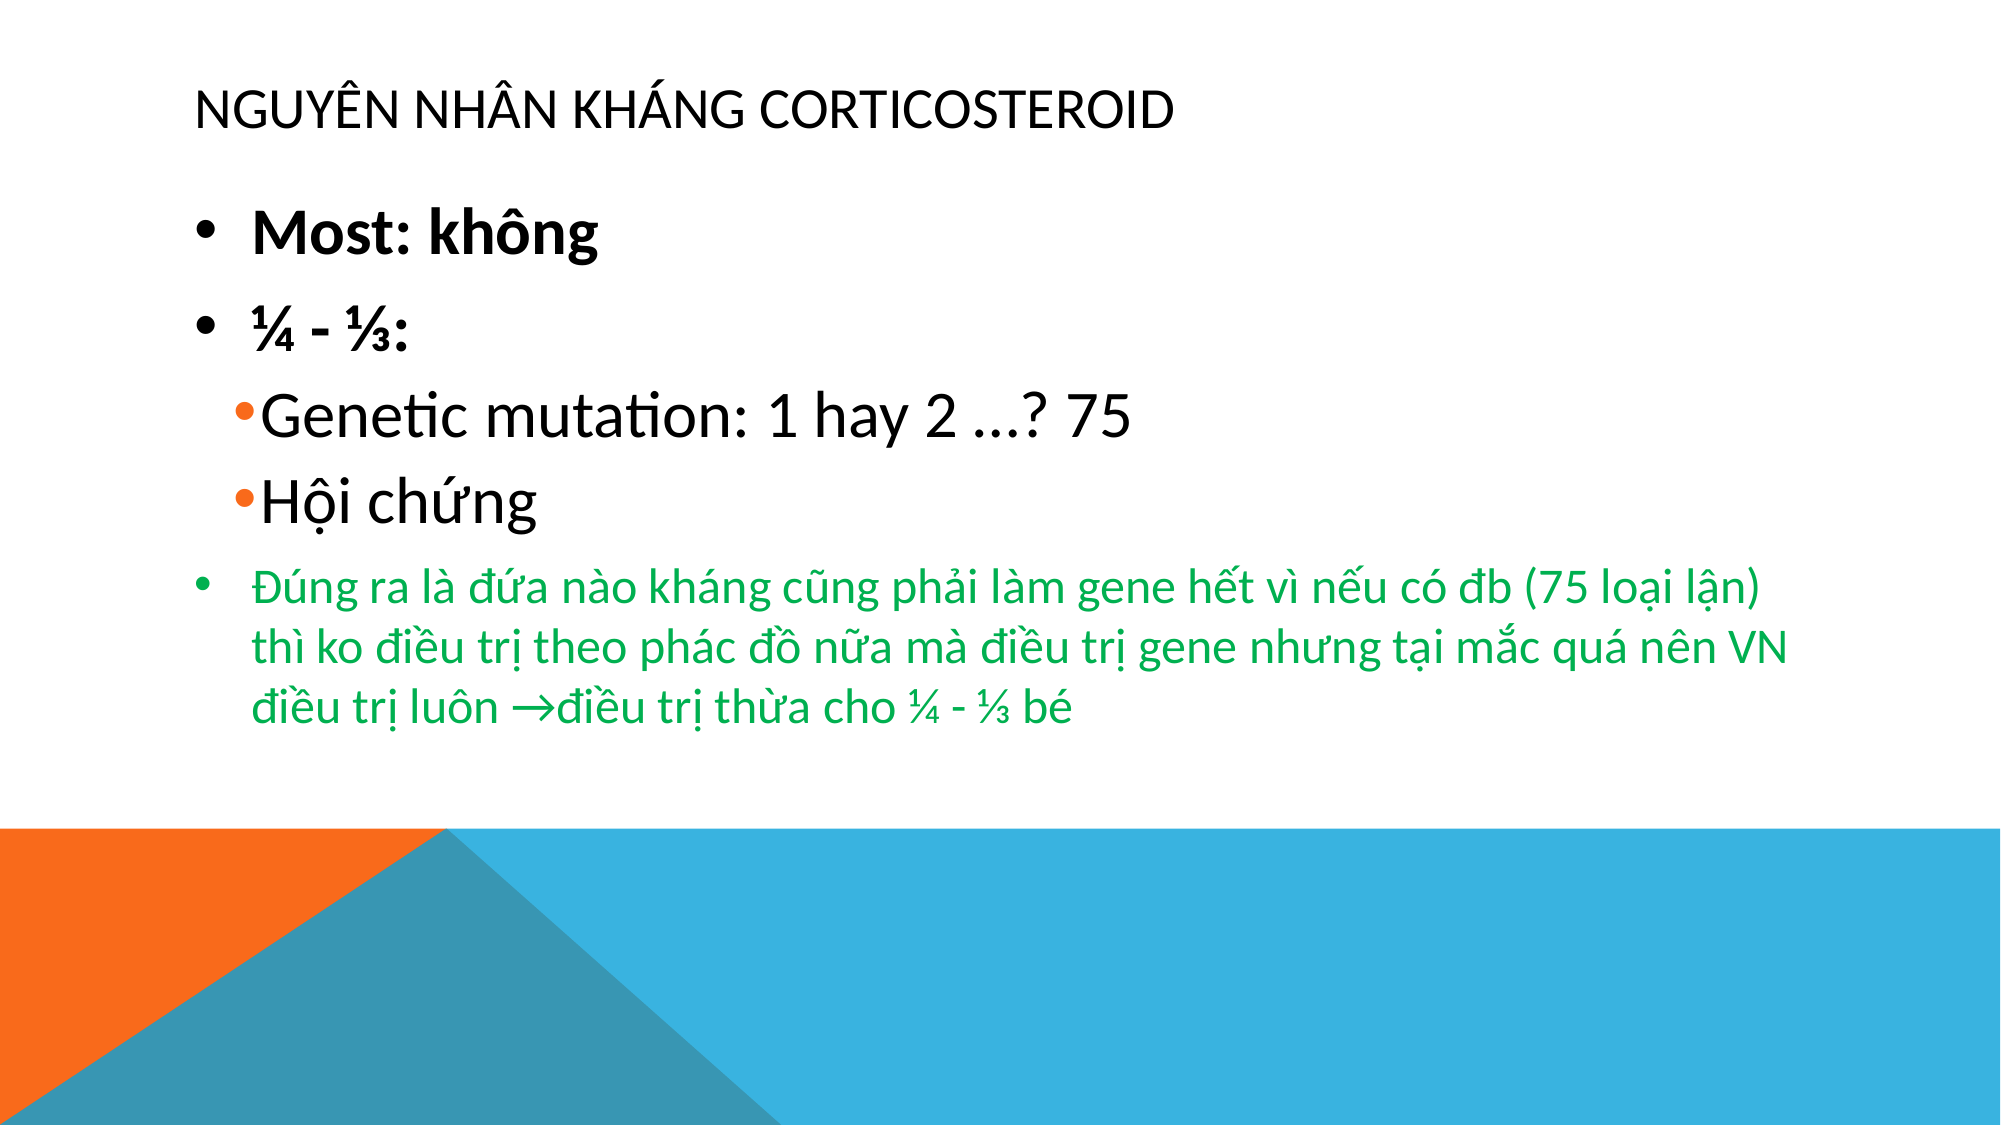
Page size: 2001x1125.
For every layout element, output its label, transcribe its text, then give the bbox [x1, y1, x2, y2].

list Most: không ¼ - ⅓: Genetic mutation: 1 hay 2 …? 75 Hội chứng Đúng ra là đứa nào kháng cũng phải làm gene hết vì nếu có đb (75 loại lận) thì ko điều trị theo phác đồ nữa mà điều trị gene nhưng tại mắc quá nên VN điều trị luôn →điều trị thừa cho ¼ - ⅓ bé [179, 180, 1825, 768]
title Nguyên nhân kháng corticosteroid [179, 59, 1825, 150]
